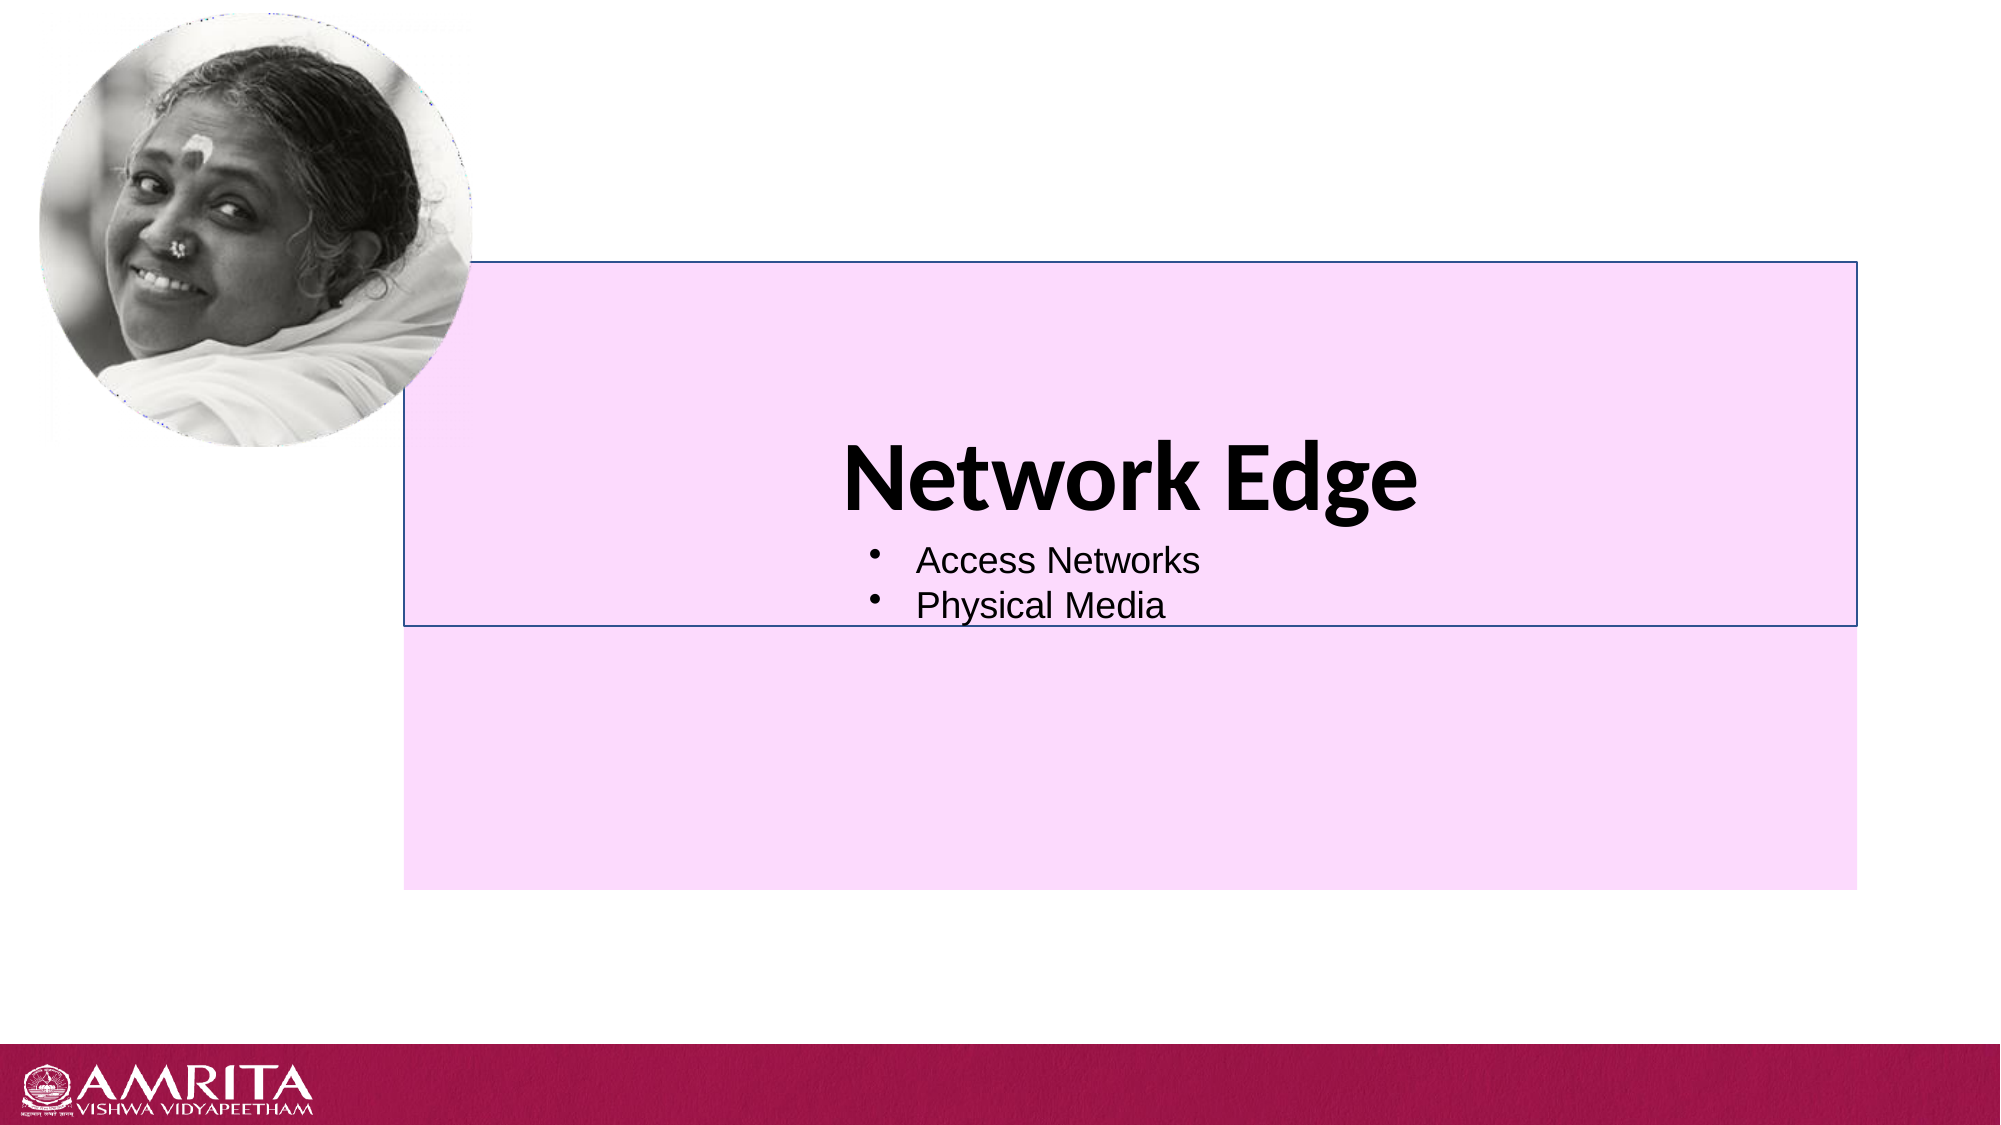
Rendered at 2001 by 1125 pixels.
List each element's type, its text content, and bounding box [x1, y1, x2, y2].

text_box Network Edge Access Networks Physical Media [403, 261, 1858, 626]
text_box [39, 13, 473, 447]
picture [0, 1044, 2000, 1125]
text_box [403, 626, 1858, 890]
